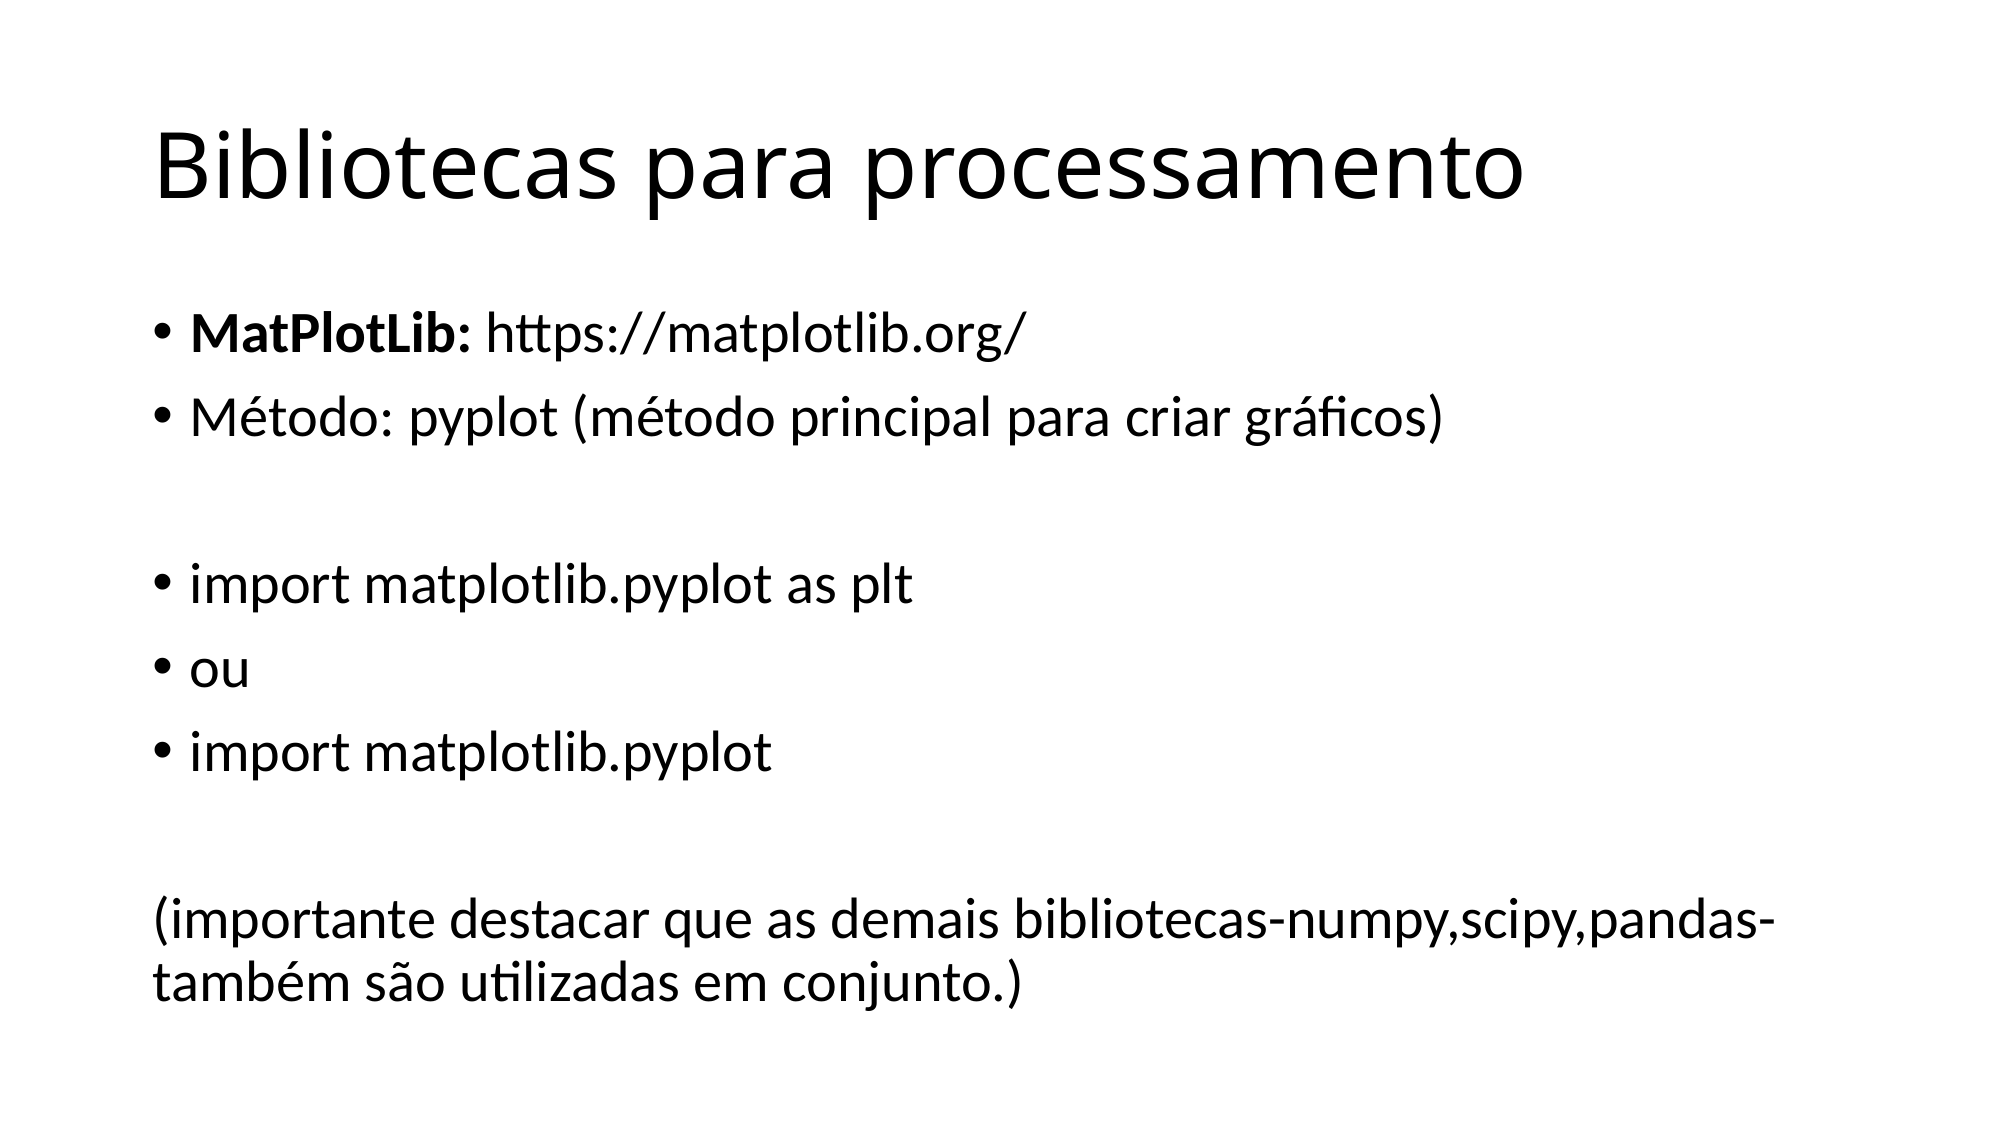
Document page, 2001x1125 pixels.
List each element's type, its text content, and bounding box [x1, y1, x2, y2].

title Bibliotecas para processamento [137, 59, 1896, 278]
list MatPlotLib: https://matplotlib.org/ Método: pyplot (método principal para criar gráficos) import matplotlib.pyplot as plt ou import matplotlib.pyplot (importante destacar que as demais bibliotecas-numpy,scipy,pandas-também são utilizadas em conjunto.) [137, 295, 1863, 1125]
